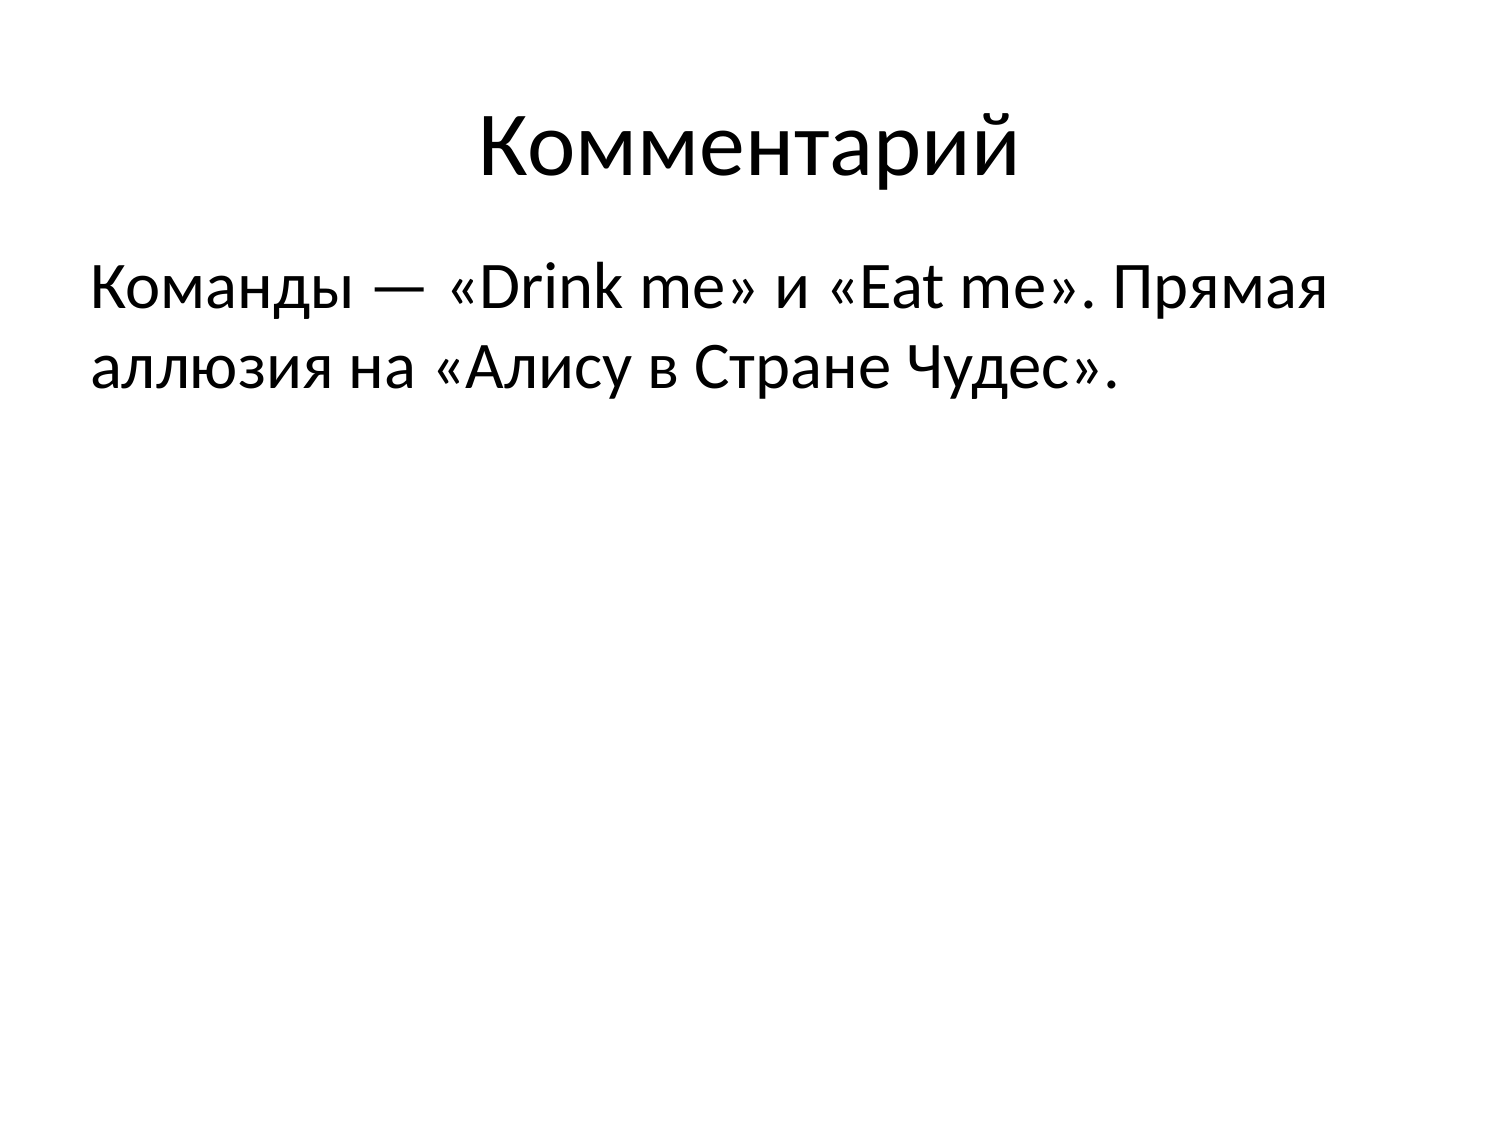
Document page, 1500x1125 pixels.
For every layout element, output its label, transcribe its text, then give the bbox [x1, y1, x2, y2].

list Команды — «Drink me» и «Eat me». Прямая аллюзия на «Алису в Стране Чудес». [75, 234, 1425, 1024]
title Комментарий [75, 45, 1425, 233]
